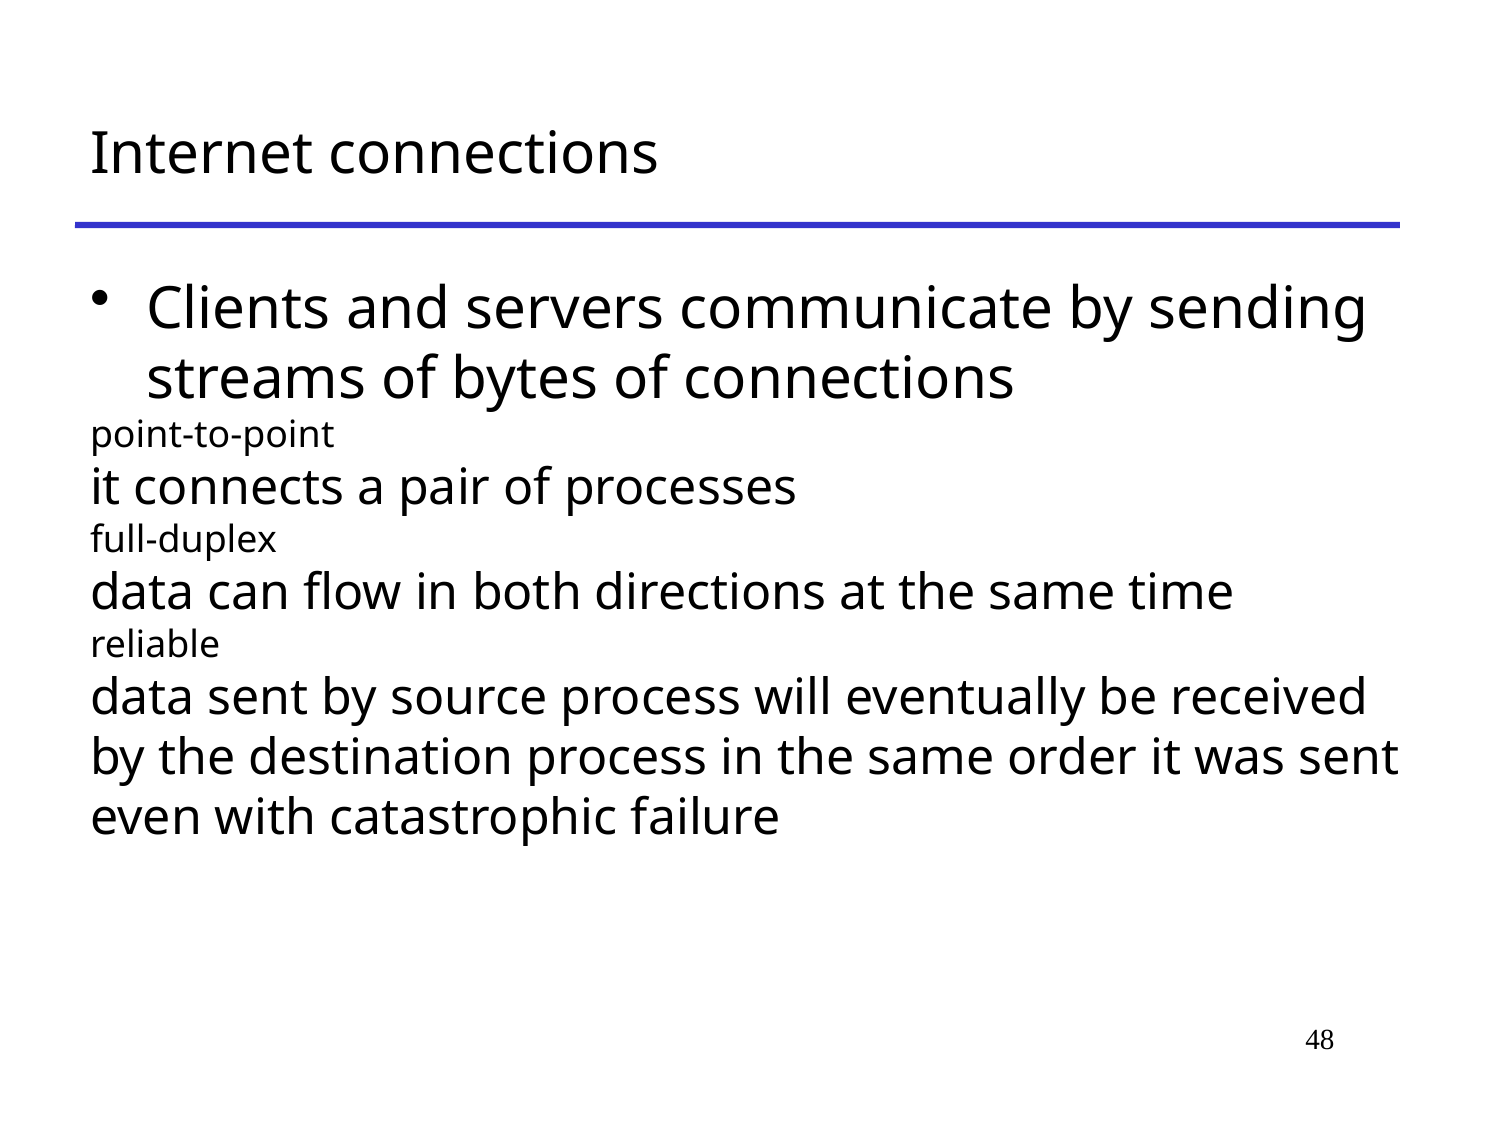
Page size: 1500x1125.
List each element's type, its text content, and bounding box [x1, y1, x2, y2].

title Internet connections [75, 75, 1400, 225]
list Clients and servers communicate by sending streams of bytes of connections point-to-point it connects a pair of processes full-duplex data can flow in both directions at the same time reliable data sent by source process will eventually be received by the destination process in the same order it was sent even with catastrophic failure [75, 262, 1450, 988]
slide_number 48 [1137, 1012, 1351, 1088]
